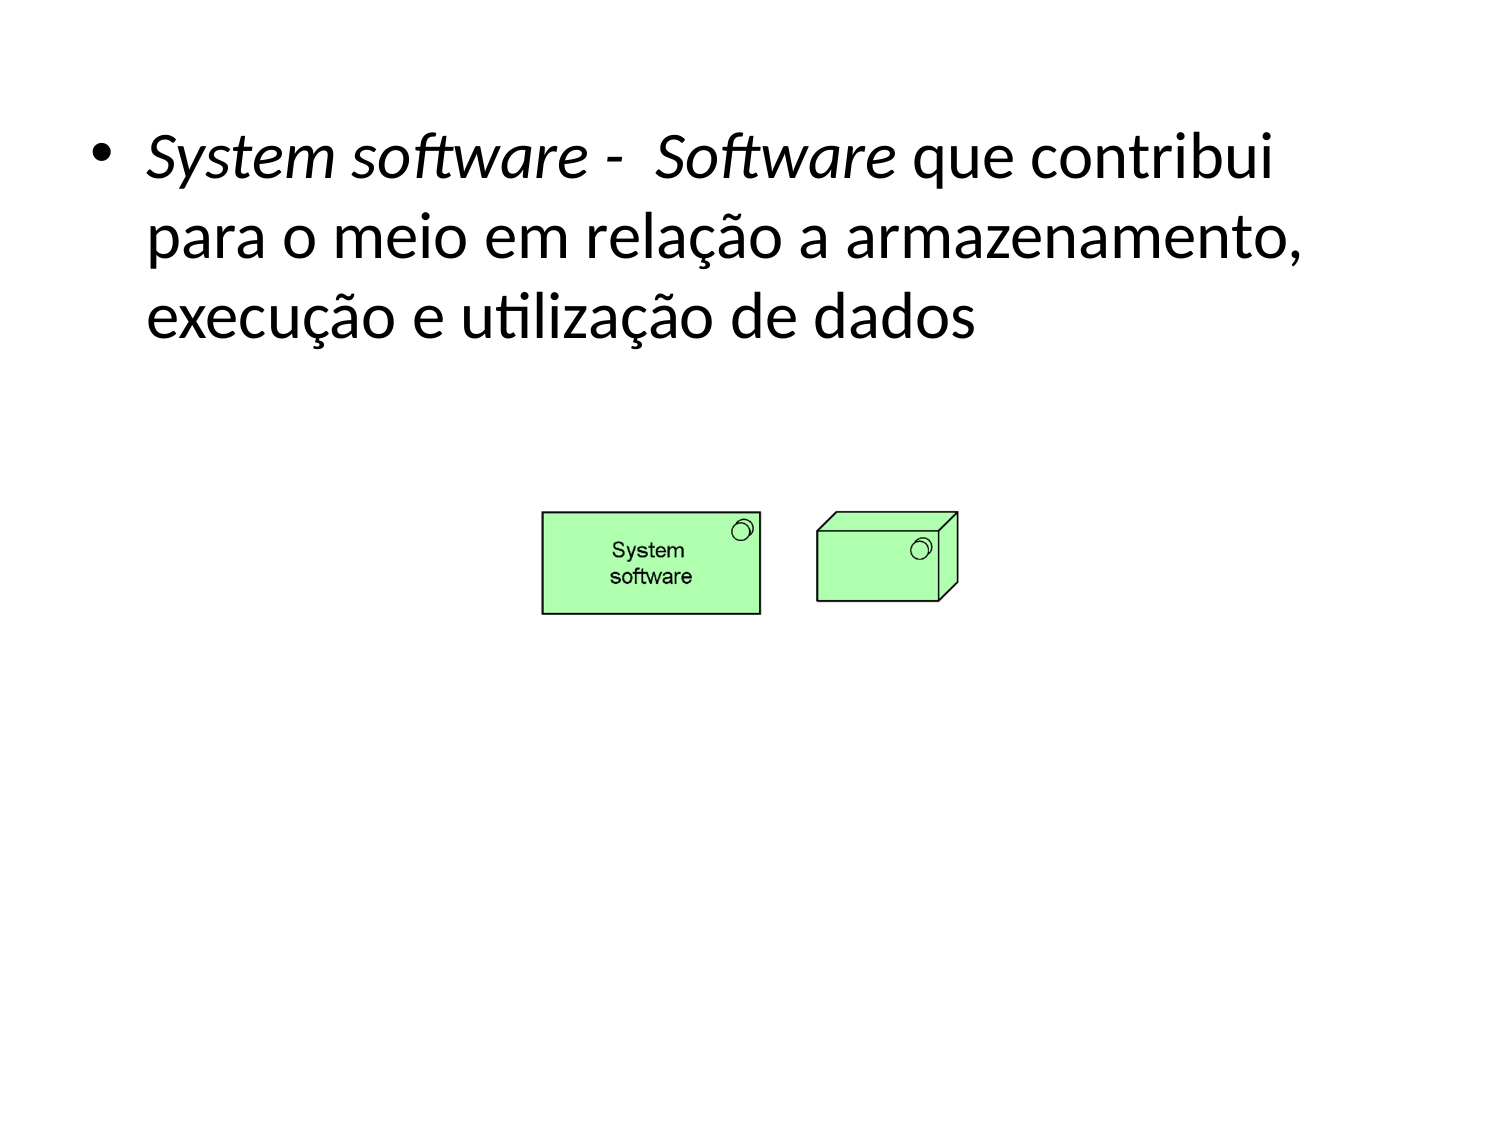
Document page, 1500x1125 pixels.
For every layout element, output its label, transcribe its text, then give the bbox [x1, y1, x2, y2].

list System software - Software que contribui para o meio em relação a armazenamento, execução e utilização de dados [75, 104, 1425, 1005]
picture [541, 510, 959, 615]
